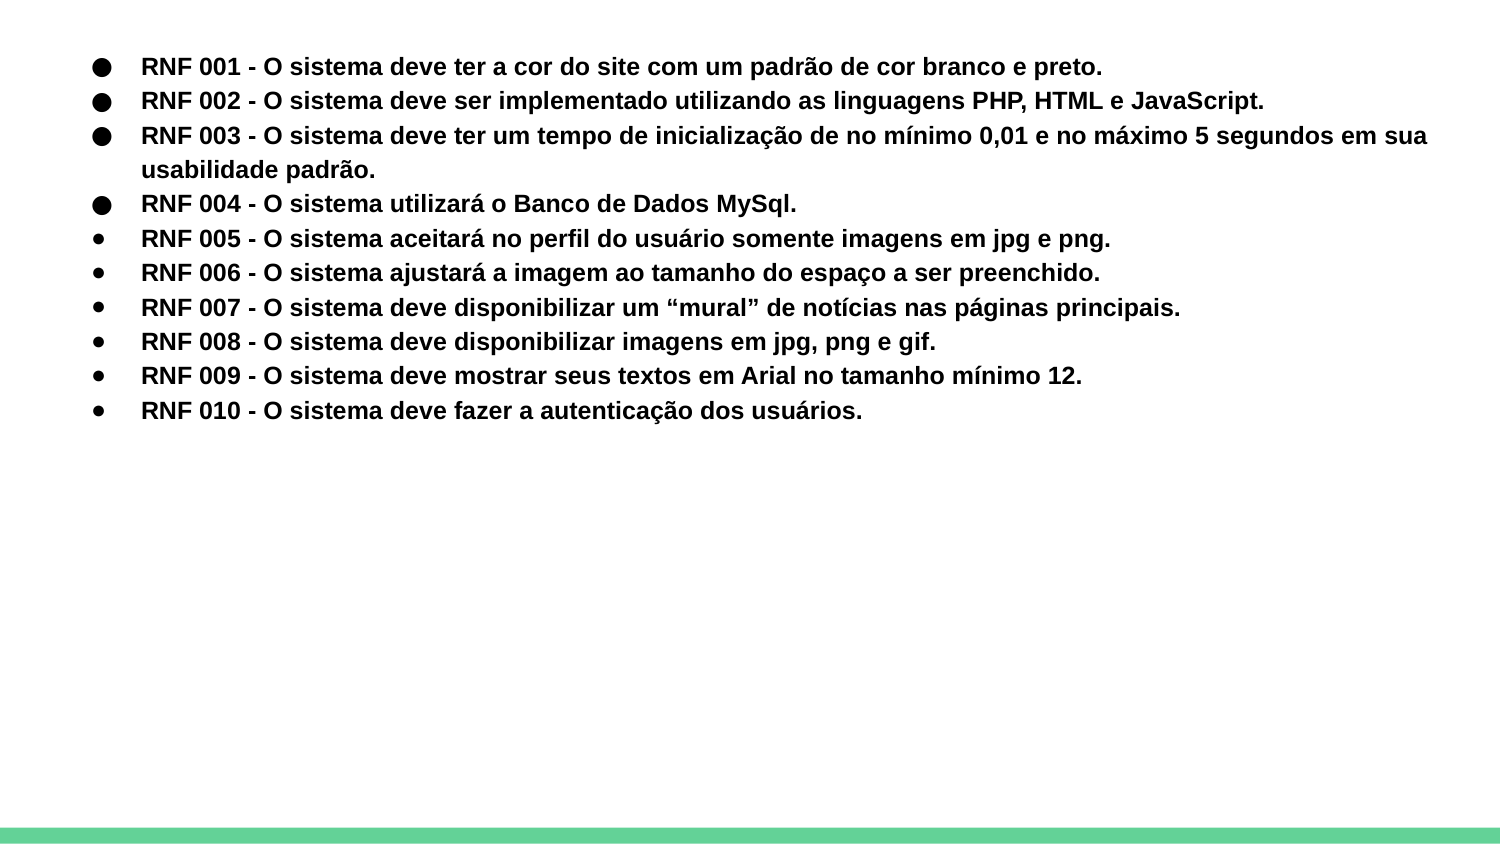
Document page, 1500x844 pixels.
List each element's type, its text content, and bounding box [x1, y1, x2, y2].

list RNF 001 - O sistema deve ter a cor do site com um padrão de cor branco e preto. RNF 002 - O sistema deve ser implementado utilizando as linguagens PHP, HTML e JavaScript. RNF 003 - O sistema deve ter um tempo de inicialização de no mínimo 0,01 e no máximo 5 segundos em sua usabilidade padrão. RNF 004 - O sistema utilizará o Banco de Dados MySql. RNF 005 - O sistema aceitará no perfil do usuário somente imagens em jpg e png. RNF 006 - O sistema ajustará a imagem ao tamanho do espaço a ser preenchido. RNF 007 - O sistema deve disponibilizar um “mural” de notícias nas páginas principais. RNF 008 - O sistema deve disponibilizar imagens em jpg, png e gif. RNF 009 - O sistema deve mostrar seus textos em Arial no tamanho mínimo 12. RNF 010 - O sistema deve fazer a autenticação dos usuários. [51, 30, 1449, 750]
